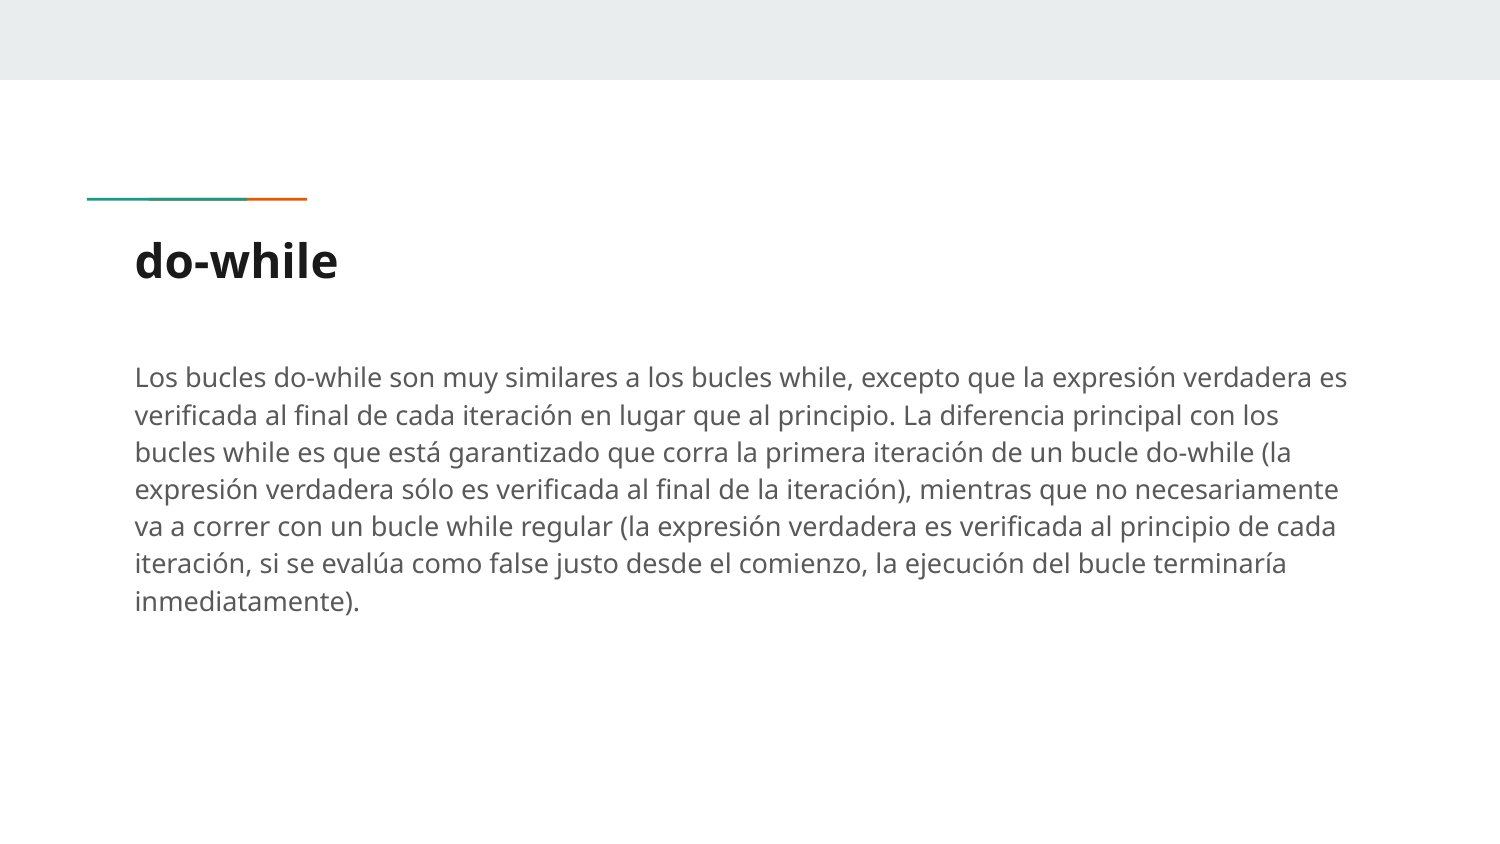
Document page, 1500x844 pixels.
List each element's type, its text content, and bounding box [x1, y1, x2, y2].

title do-while [119, 216, 1381, 305]
list Los bucles do-while son muy similares a los bucles while, excepto que la expresión verdadera es verificada al final de cada iteración en lugar que al principio. La diferencia principal con los bucles while es que está garantizado que corra la primera iteración de un bucle do-while (la expresión verdadera sólo es verificada al final de la iteración), mientras que no necesariamente va a correr con un bucle while regular (la expresión verdadera es verificada al principio de cada iteración, si se evalúa como false justo desde el comienzo, la ejecución del bucle terminaría inmediatamente). [119, 341, 1381, 712]
